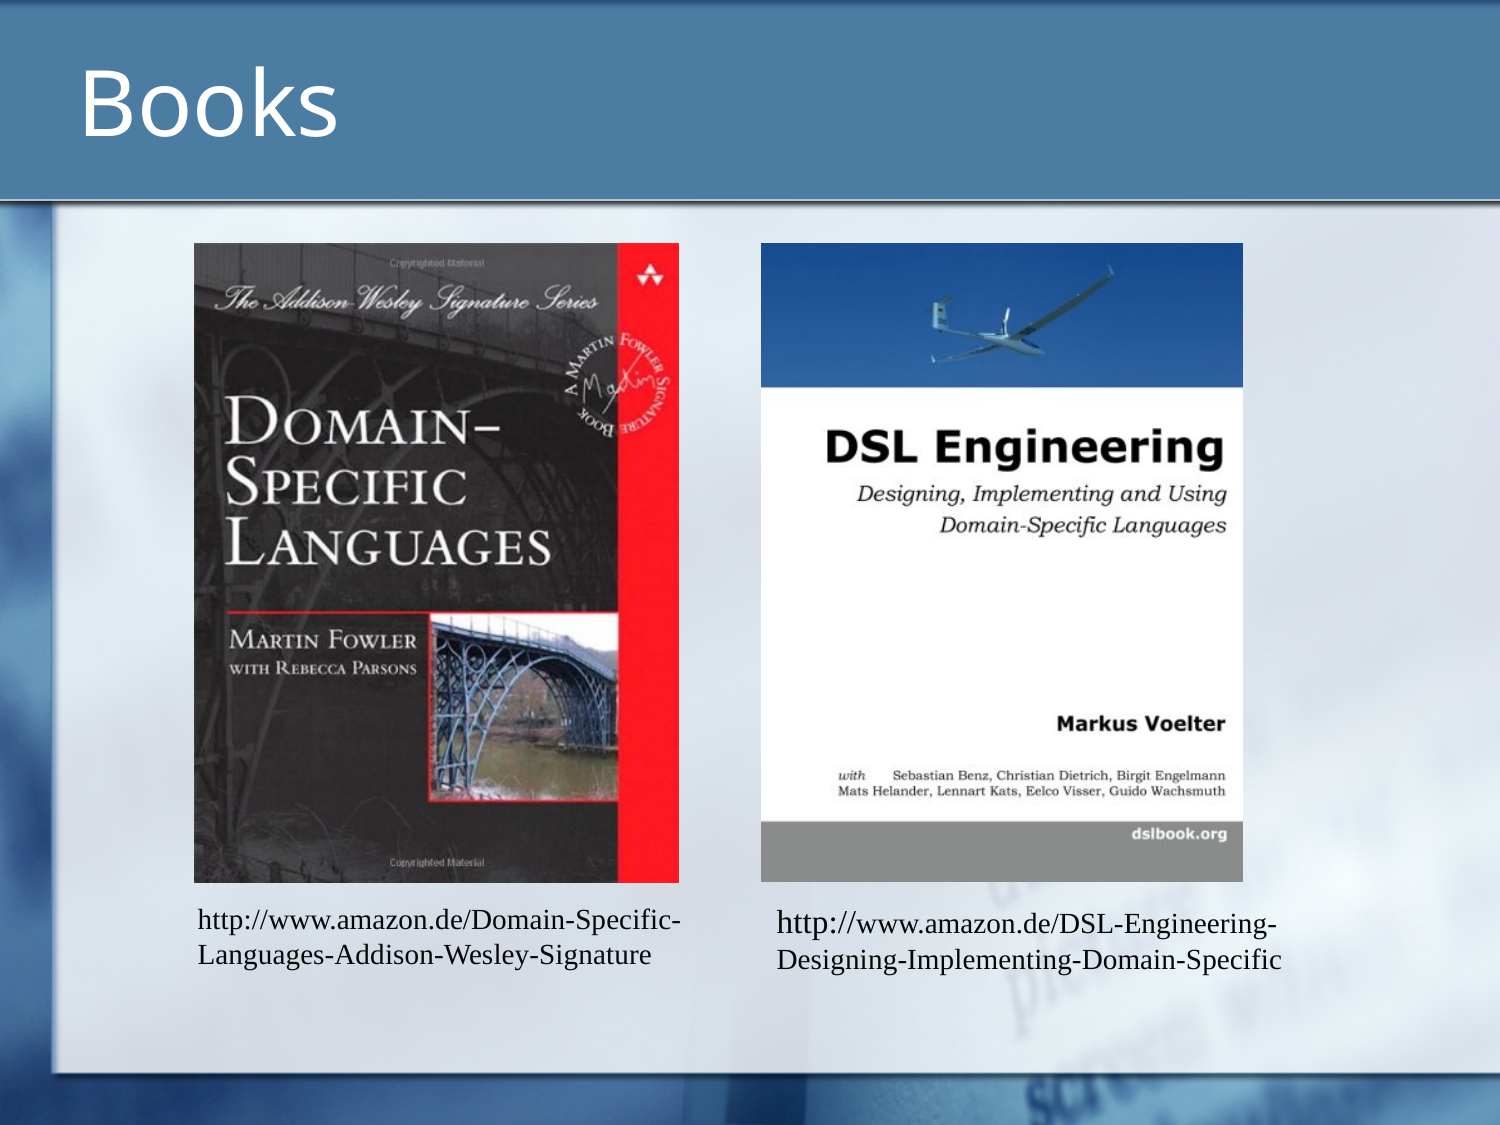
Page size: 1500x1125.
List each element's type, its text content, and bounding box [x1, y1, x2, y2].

text_box http://www.amazon.de/DSL-Engineering-Designing-Implementing-Domain-Specific [761, 893, 1412, 983]
text_box http://www.amazon.de/Domain-Specific-Languages-Addison-Wesley-Signature [183, 893, 703, 978]
title Books [62, 12, 1461, 188]
picture [0, 0, 1500, 1125]
